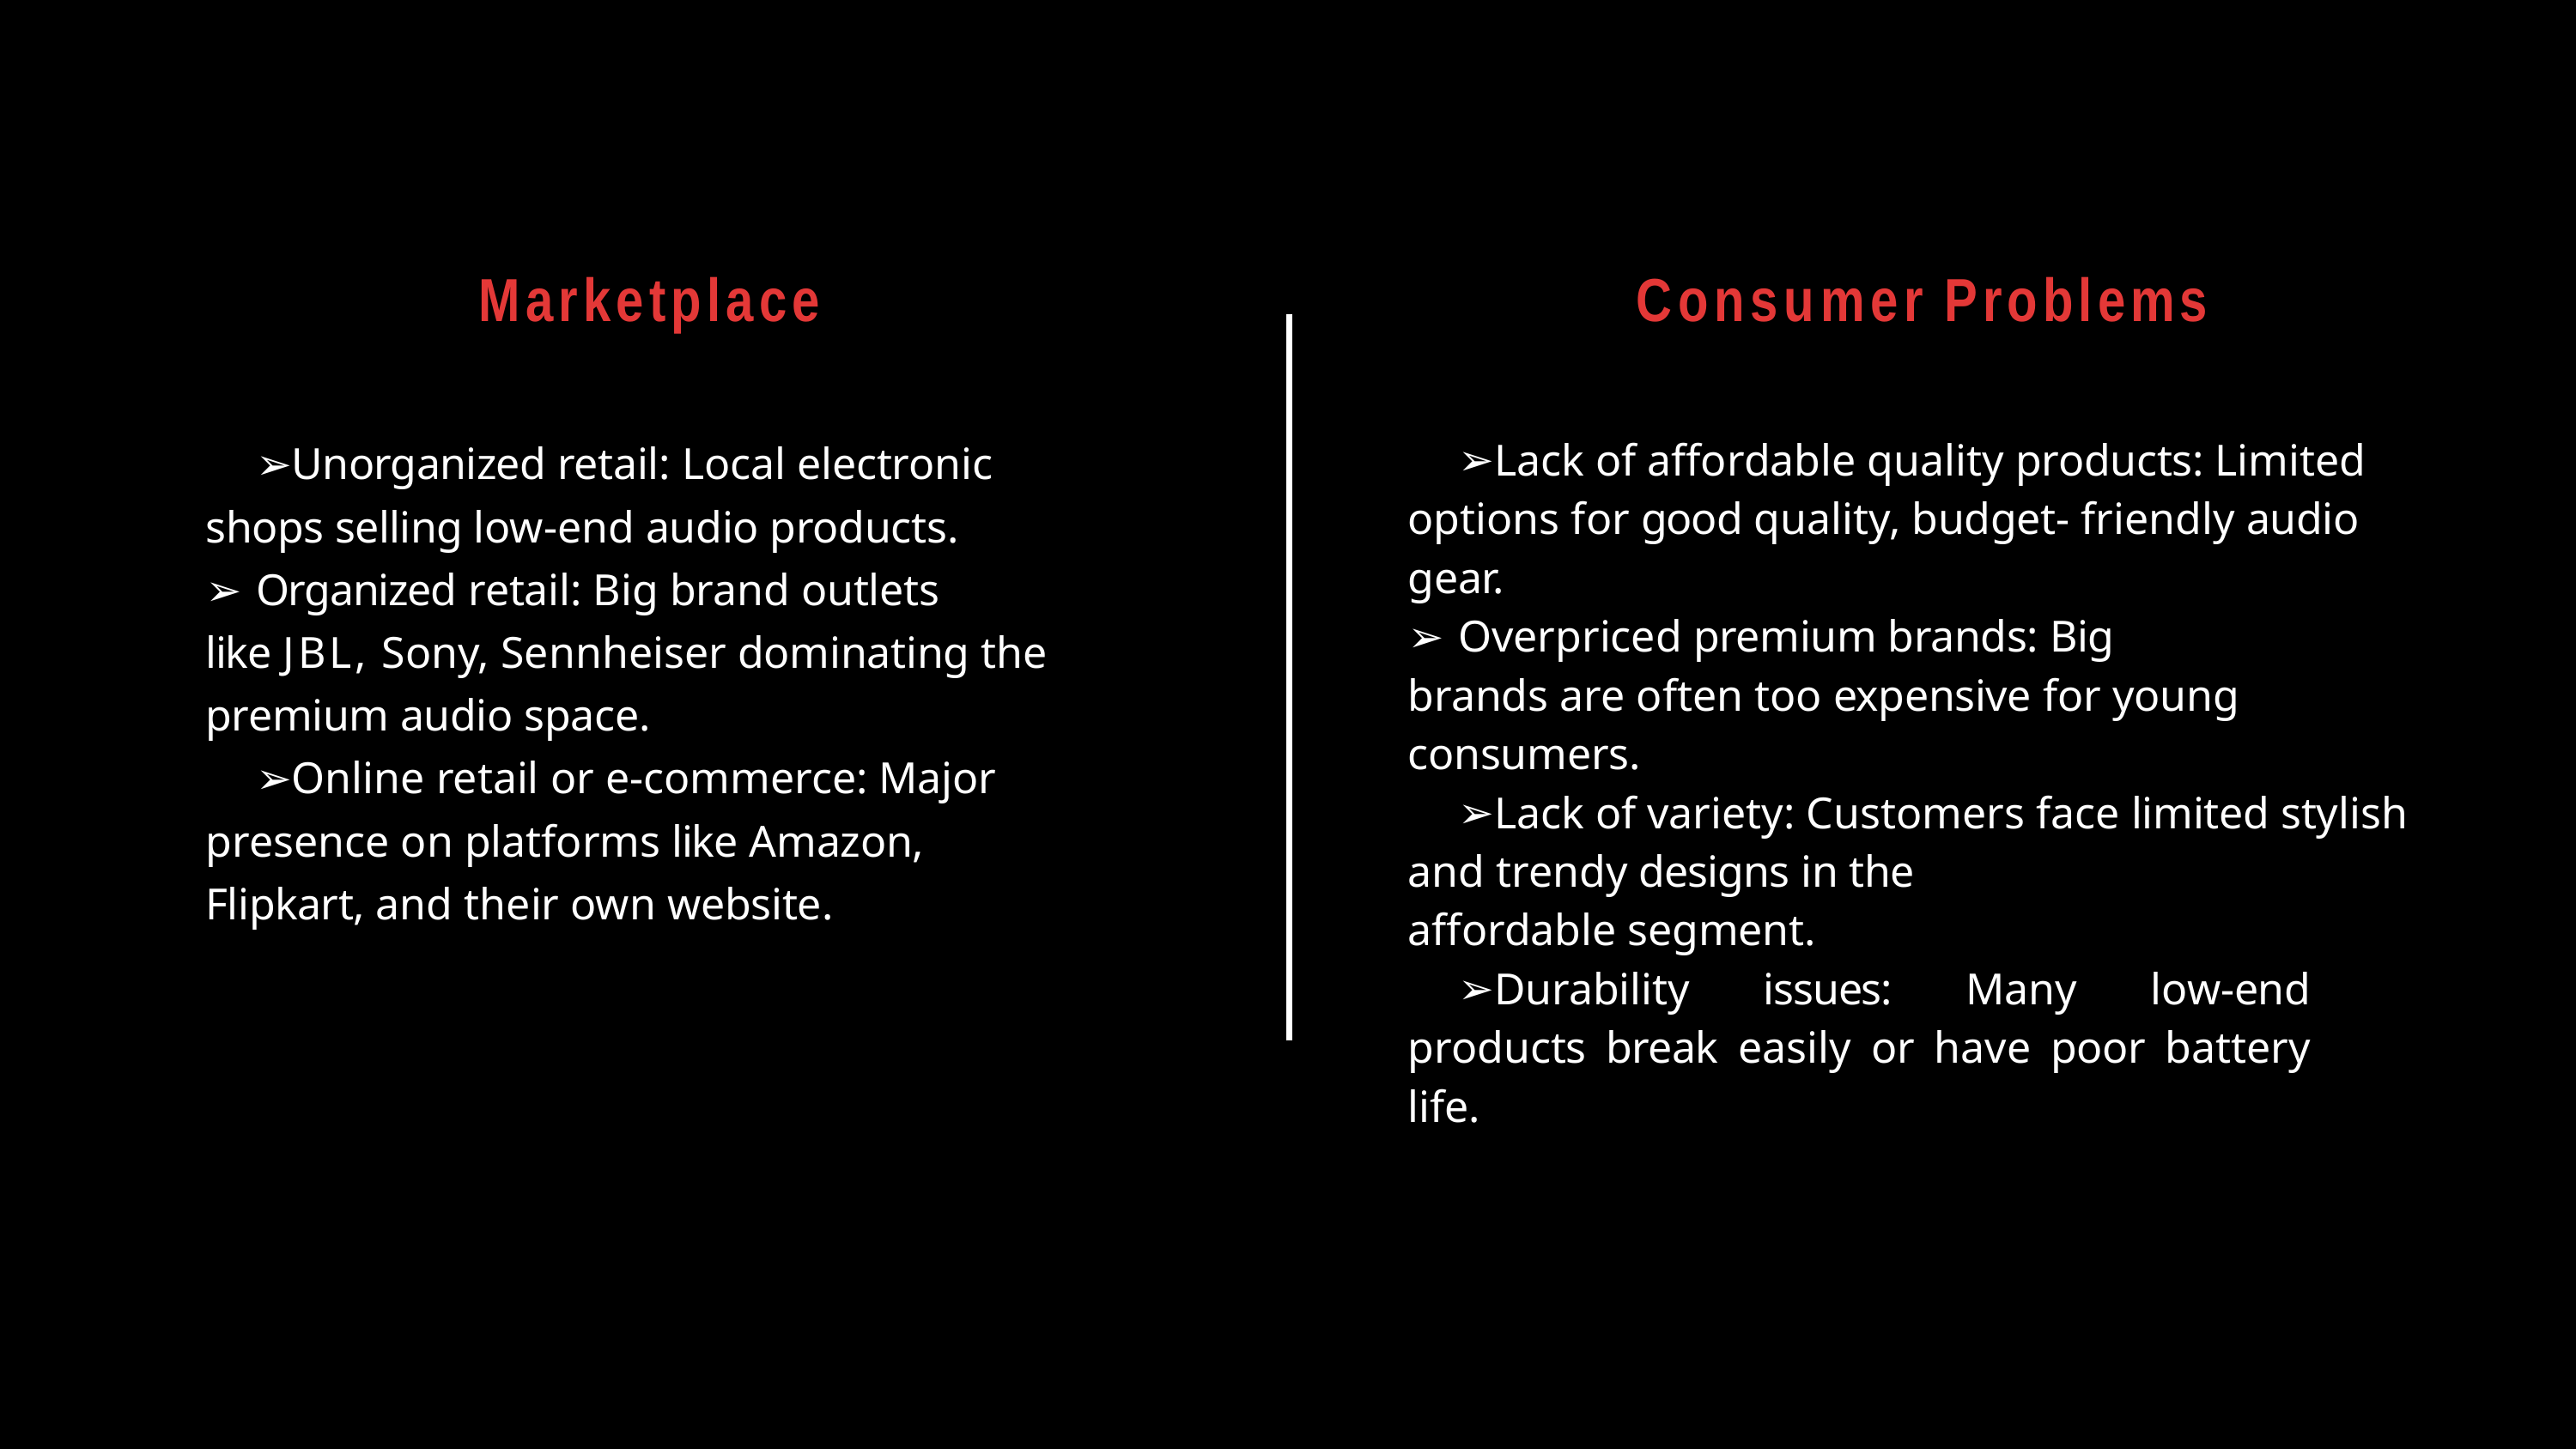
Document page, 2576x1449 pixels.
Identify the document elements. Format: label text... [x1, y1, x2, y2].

text_box Consumer Problems [1634, 258, 2220, 334]
text_box Unorganized retail: Local electronic shops selling low-end audio products. Organized retail: Big brand outlets like JBL, Sony, Sennheiser dominating the premium audio space. Online retail or e-commerce: Major presence on platforms like Amazon, Flipkart, and their own website. [204, 423, 1106, 929]
title Marketplace [477, 258, 833, 423]
text_box Lack of affordable quality products: Limited options for good quality, budget- friendly audio gear. Overpriced premium brands: Big brands are often too expensive for young consumers. Lack of variety: Customers face limited stylish and trendy designs in the affordable segment. Durability issues: Many low-end products break easily or have poor battery life. [1406, 423, 2447, 1131]
